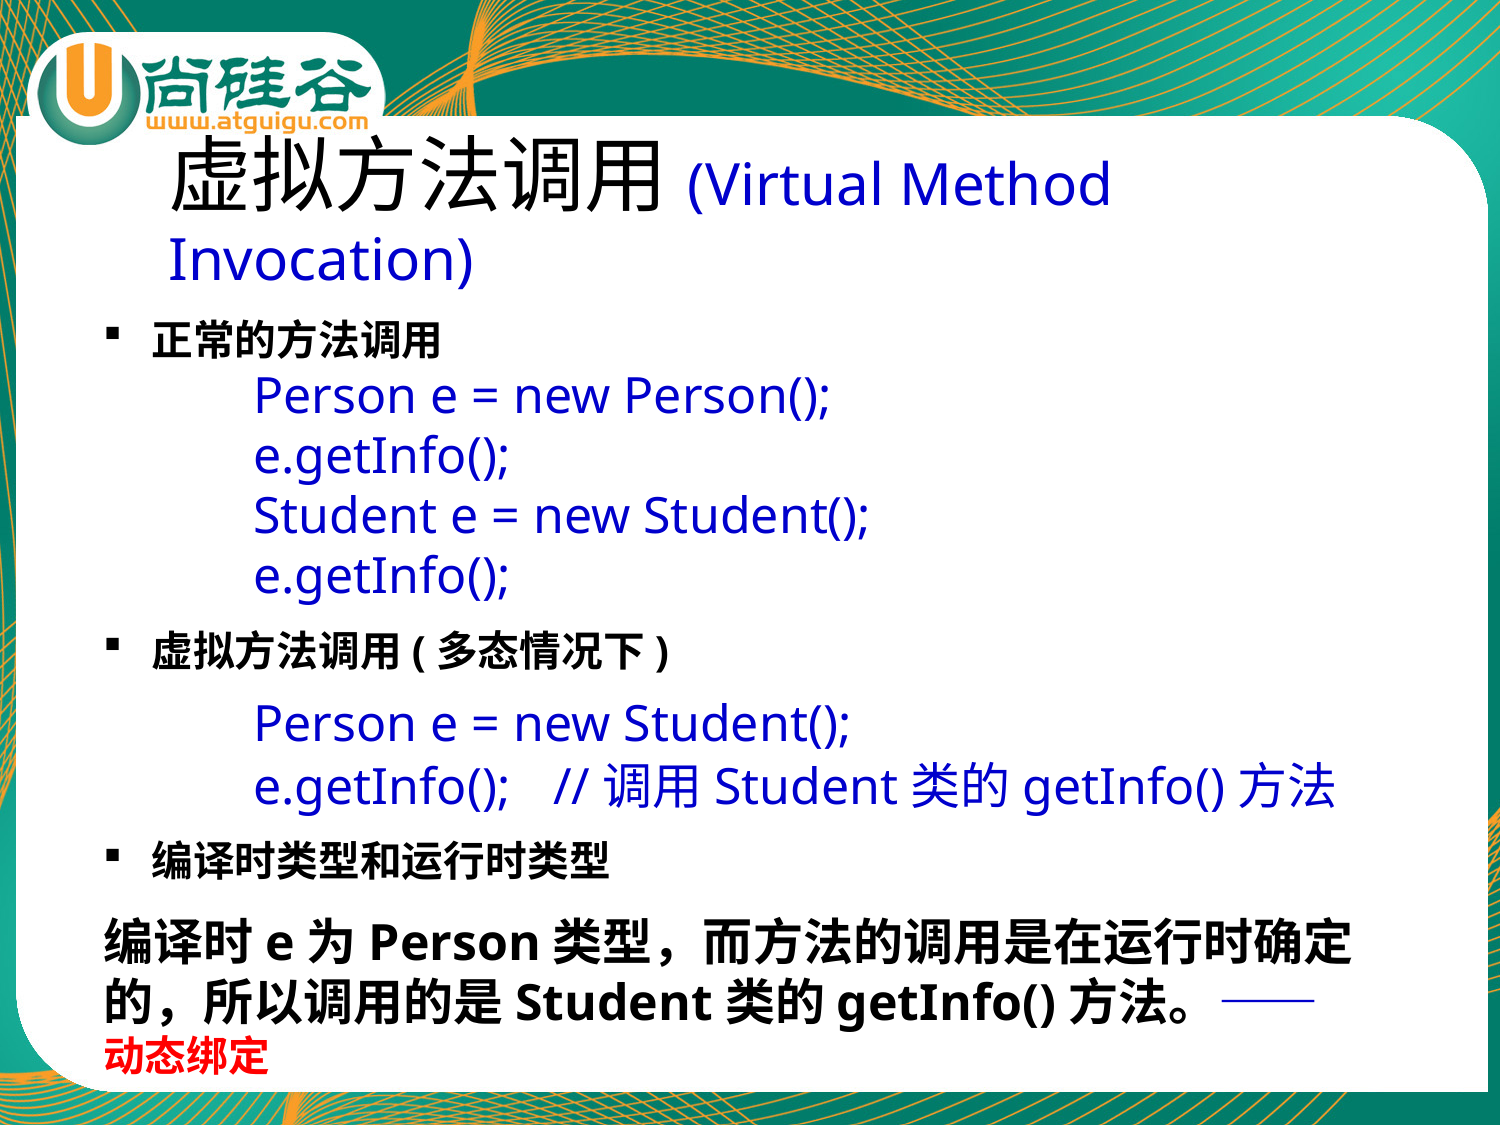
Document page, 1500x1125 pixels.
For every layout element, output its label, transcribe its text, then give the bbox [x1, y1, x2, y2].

picture [0, 0, 1500, 1125]
title 虚拟方法调用(Virtual Method Invocation) [153, 113, 1388, 302]
text_box 正常的方法调用 Person e = new Person(); e.getInfo(); Student e = new Student(); e.getInfo(); 虚拟方法调用(多态情况下) Person e = new Student(); e.getInfo(); //调用Student类的getInfo()方法 编译时类型和运行时类型 编译时e为Person类型，而方法的调用是在运行时确定的，所以调用的是Student类的getInfo()方法。—— 动态绑定 [88, 306, 1376, 1088]
